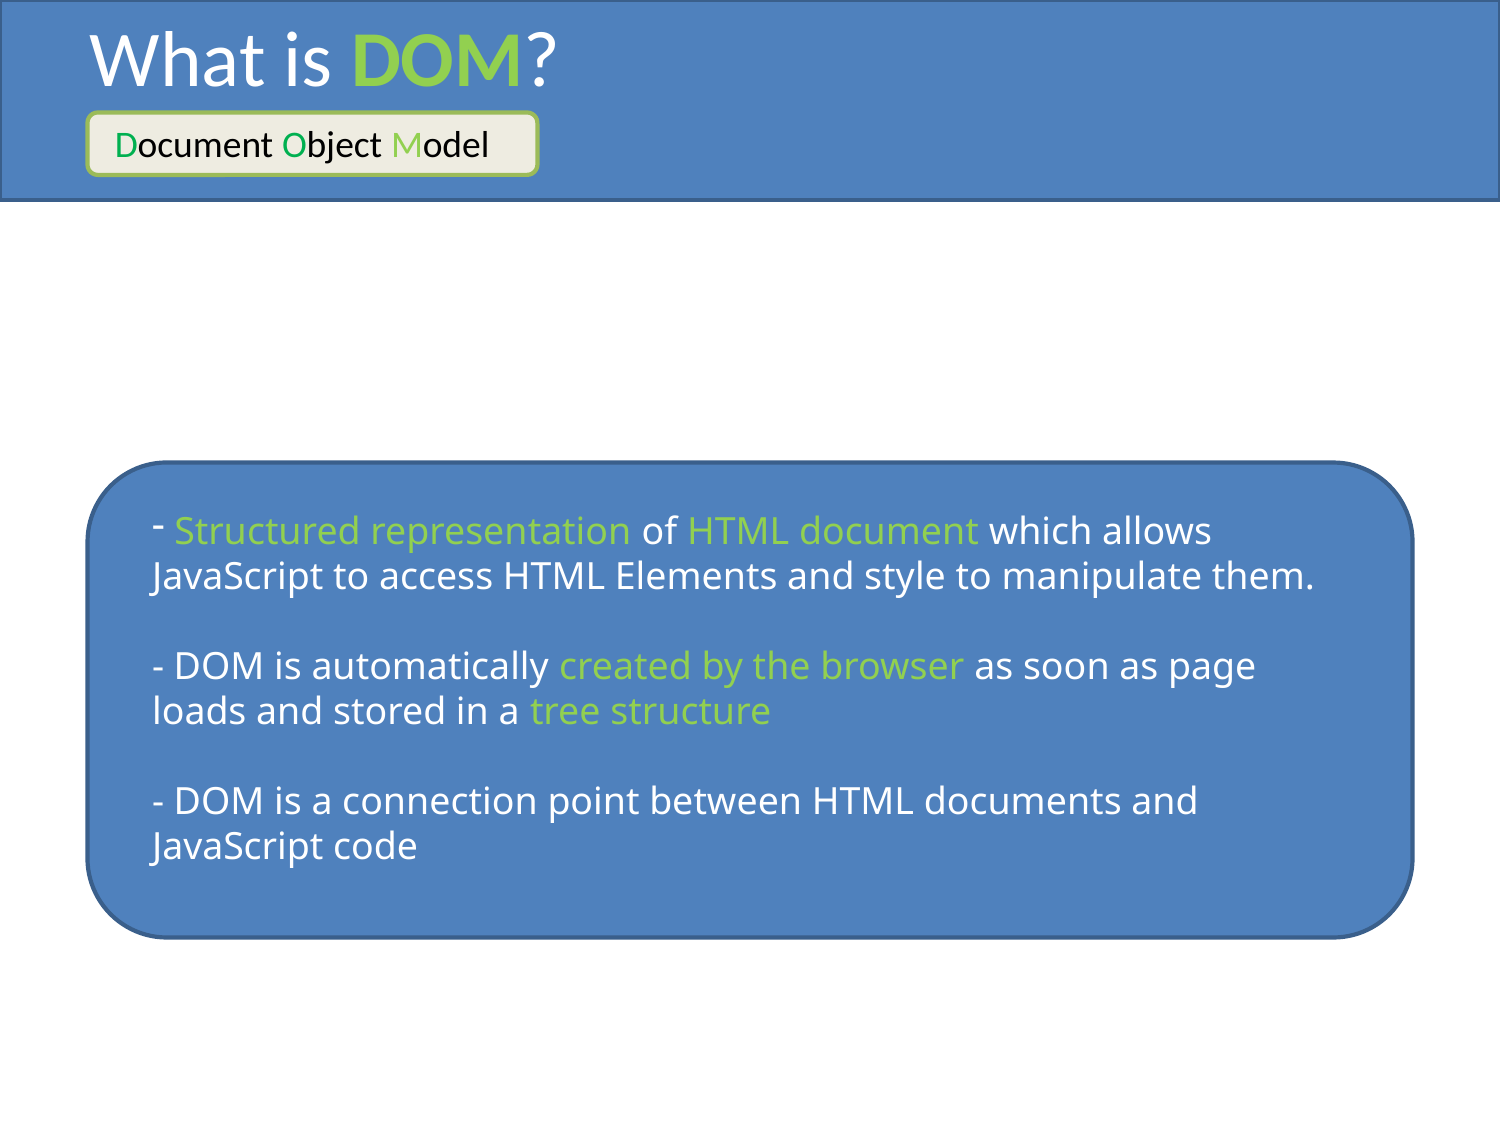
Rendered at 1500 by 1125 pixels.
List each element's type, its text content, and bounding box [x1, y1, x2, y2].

text_box What is DOM? [74, 0, 738, 110]
text_box [85, 460, 1415, 940]
text_box [85, 110, 540, 178]
text_box Structured representation of HTML document which allows JavaScript to access HTML Elements and style to manipulate them. - DOM is automatically created by the browser as soon as page loads and stored in a tree structure - DOM is a connection point between HTML documents and JavaScript code [137, 499, 1338, 920]
text_box [0, 0, 1500, 202]
text_box Document Object Model [99, 112, 525, 173]
